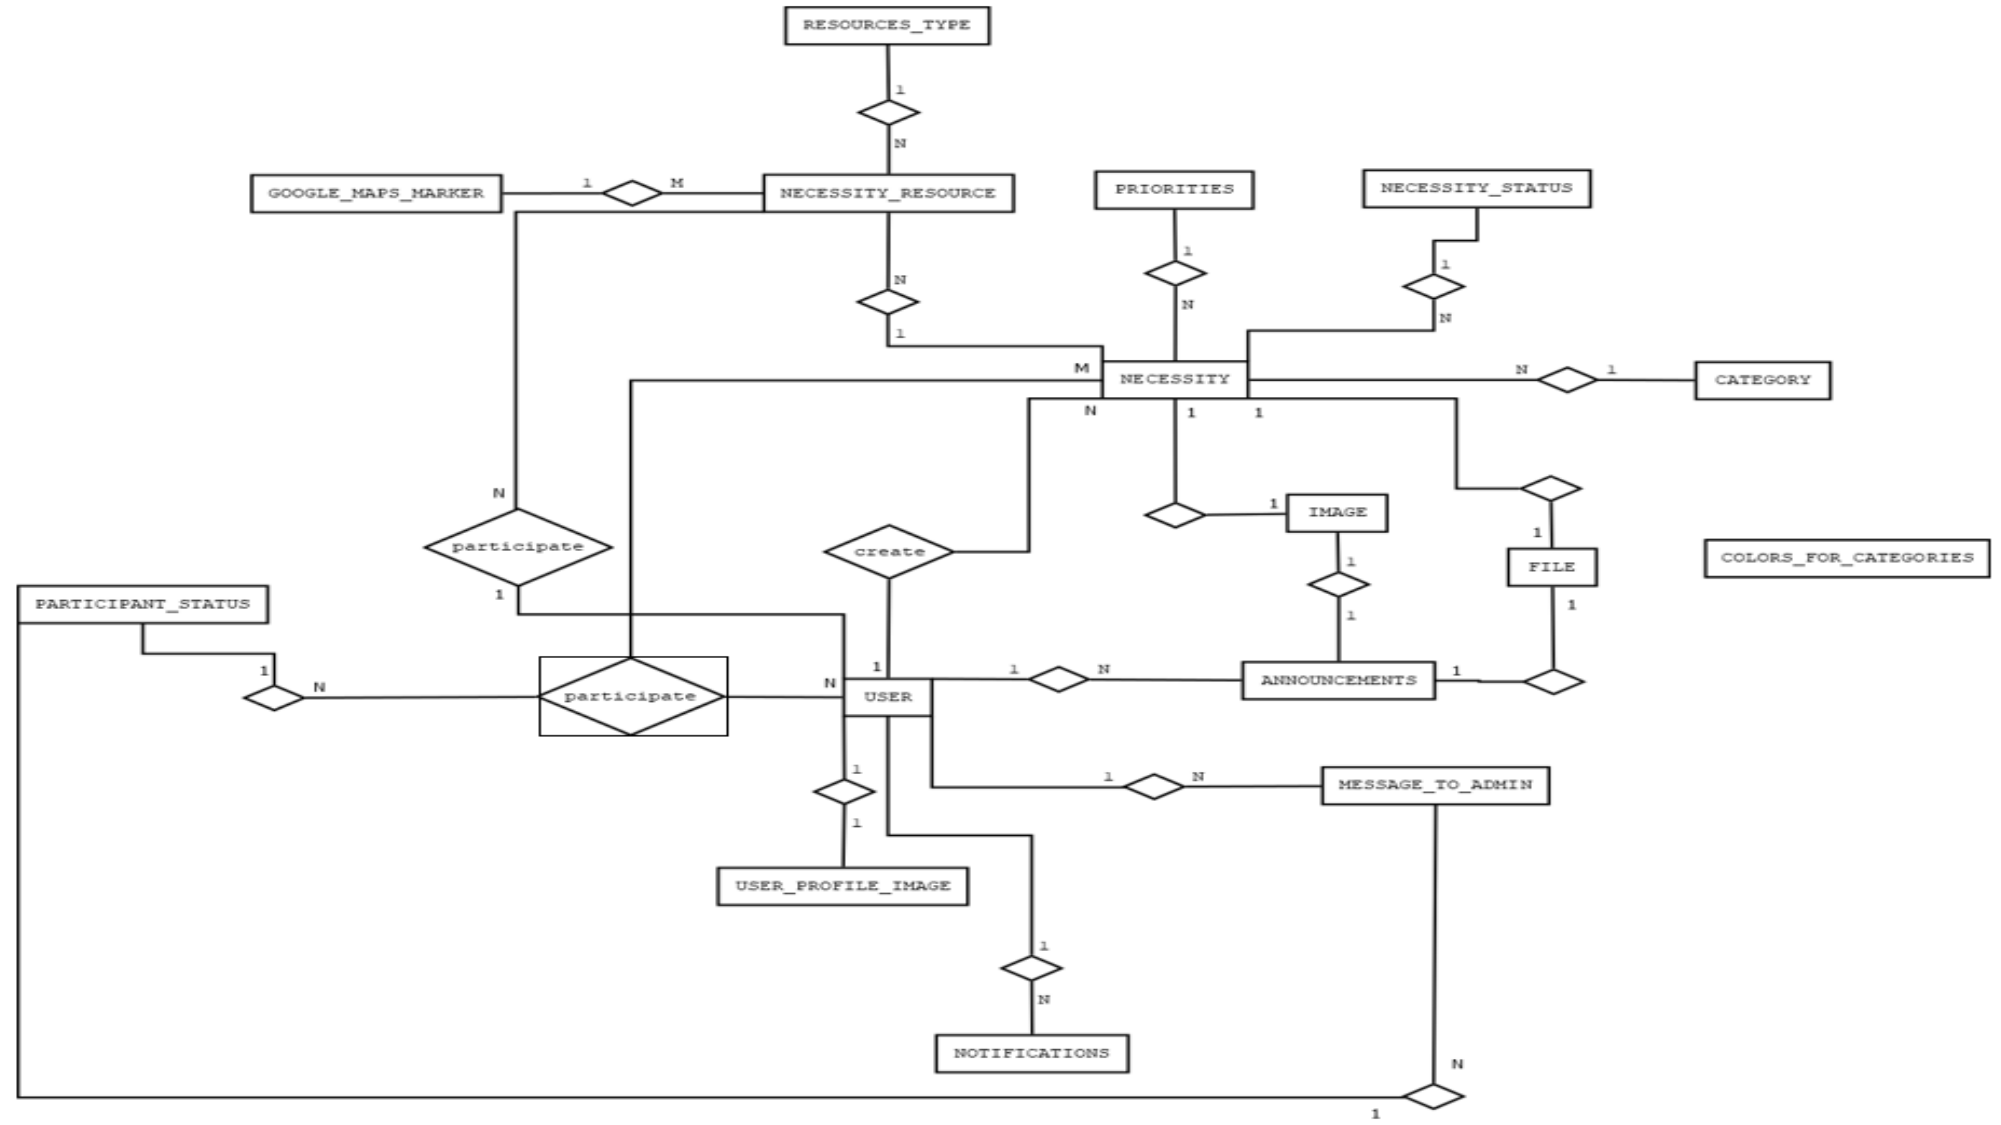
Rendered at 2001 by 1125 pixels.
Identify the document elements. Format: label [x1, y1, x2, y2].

list [0, 0, 2000, 1125]
